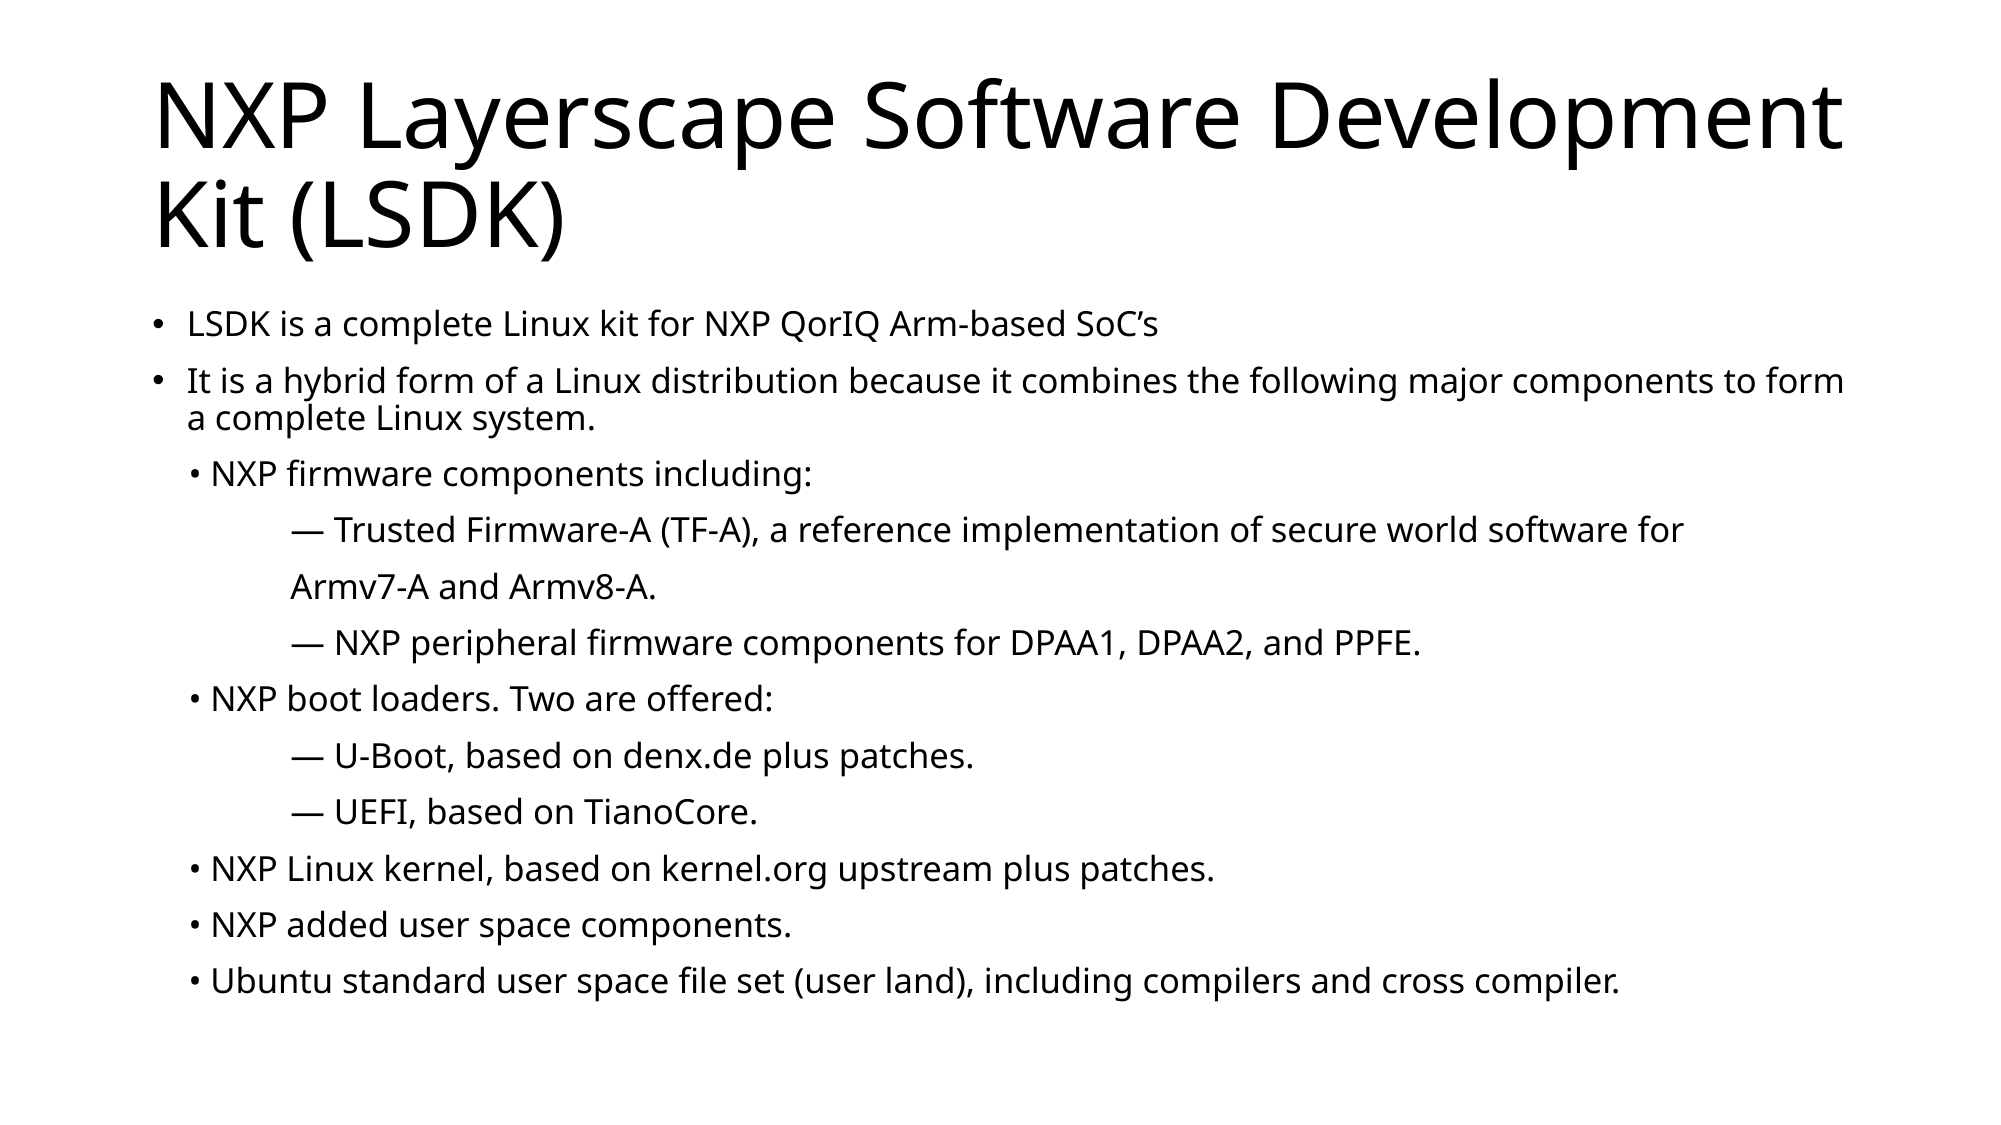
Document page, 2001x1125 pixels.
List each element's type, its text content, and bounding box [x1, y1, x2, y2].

list LSDK is a complete Linux kit for NXP QorIQ Arm-based SoC’s It is a hybrid form of a Linux distribution because it combines the following major components to form a complete Linux system. • NXP firmware components including: — Trusted Firmware-A (TF-A), a reference implementation of secure world software for Armv7-A and Armv8-A. — NXP peripheral firmware components for DPAA1, DPAA2, and PPFE. • NXP boot loaders. Two are offered: — U-Boot, based on denx.de plus patches. — UEFI, based on TianoCore. • NXP Linux kernel, based on kernel.org upstream plus patches. • NXP added user space components. • Ubuntu standard user space file set (user land), including compilers and cross compiler. [137, 299, 1863, 1014]
title NXP Layerscape Software Development Kit (LSDK) [137, 59, 1964, 278]
